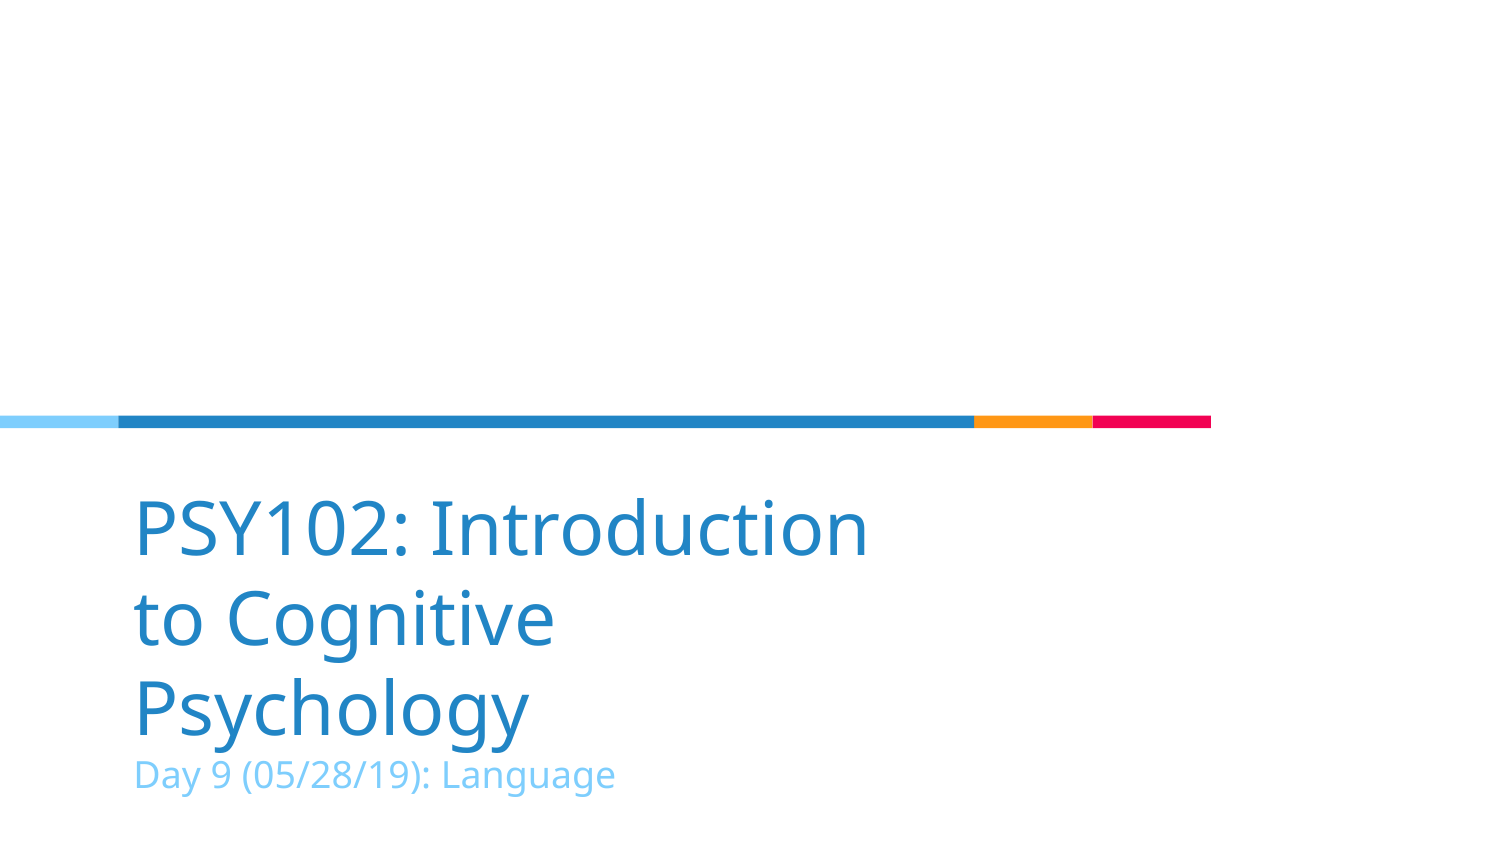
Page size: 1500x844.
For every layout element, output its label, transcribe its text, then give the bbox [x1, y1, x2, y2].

title PSY102: Introduction to Cognitive Psychology Day 9 (05/28/19): Language [118, 465, 975, 656]
